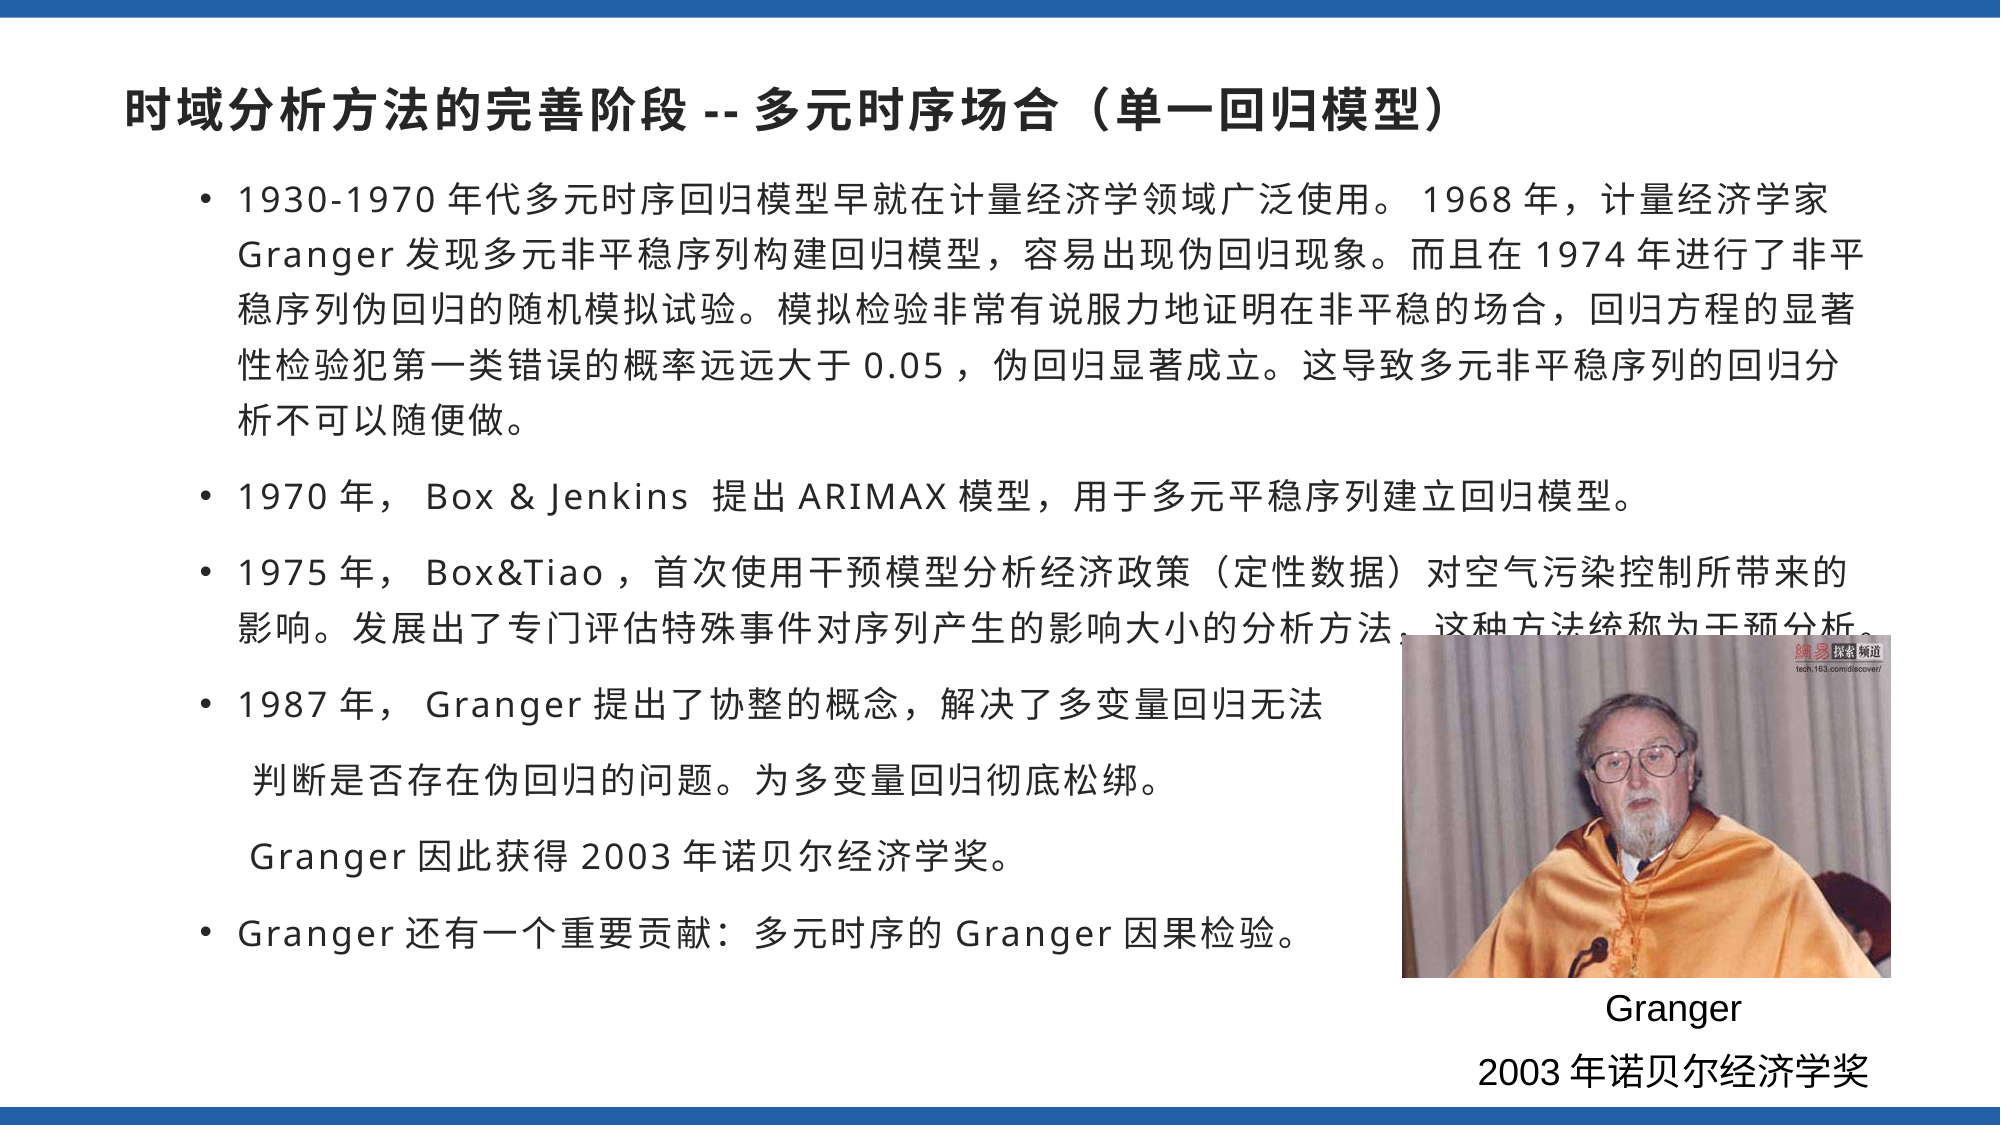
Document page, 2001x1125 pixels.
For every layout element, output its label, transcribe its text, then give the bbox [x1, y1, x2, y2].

title 时域分析方法的完善阶段--多元时序场合（单一回归模型） [109, 72, 1891, 146]
text_box Granger 2003年诺贝尔经济学奖 [1382, 977, 1965, 1101]
picture [1402, 635, 1891, 978]
list 1930-1970年代多元时序回归模型早就在计量经济学领域广泛使用。1968年，计量经济学家Granger发现多元非平稳序列构建回归模型，容易出现伪回归现象。而且在1974年进行了非平稳序列伪回归的随机模拟试验。模拟检验非常有说服力地证明在非平稳的场合，回归方程的显著性检验犯第一类错误的概率远远大于0.05，伪回归显著成立。这导致多元非平稳序列的回归分析不可以随便做。 1970年，Box & Jenkins 提出ARIMAX模型，用于多元平稳序列建立回归模型。 1975年，Box&Tiao，首次使用干预模型分析经济政策（定性数据）对空气污染控制所带来的影响。发展出了专门评估特殊事件对序列产生的影响大小的分析方法，这种方法统称为干预分析。 1987年，Granger提出了协整的概念，解决了多变量回归无法 判断是否存在伪回归的问题。为多变量回归彻底松绑。 Granger因此获得2003年诺贝尔经济学奖。 Granger还有一个重要贡献：多元时序的Granger因果检验。 [109, 156, 1891, 1041]
